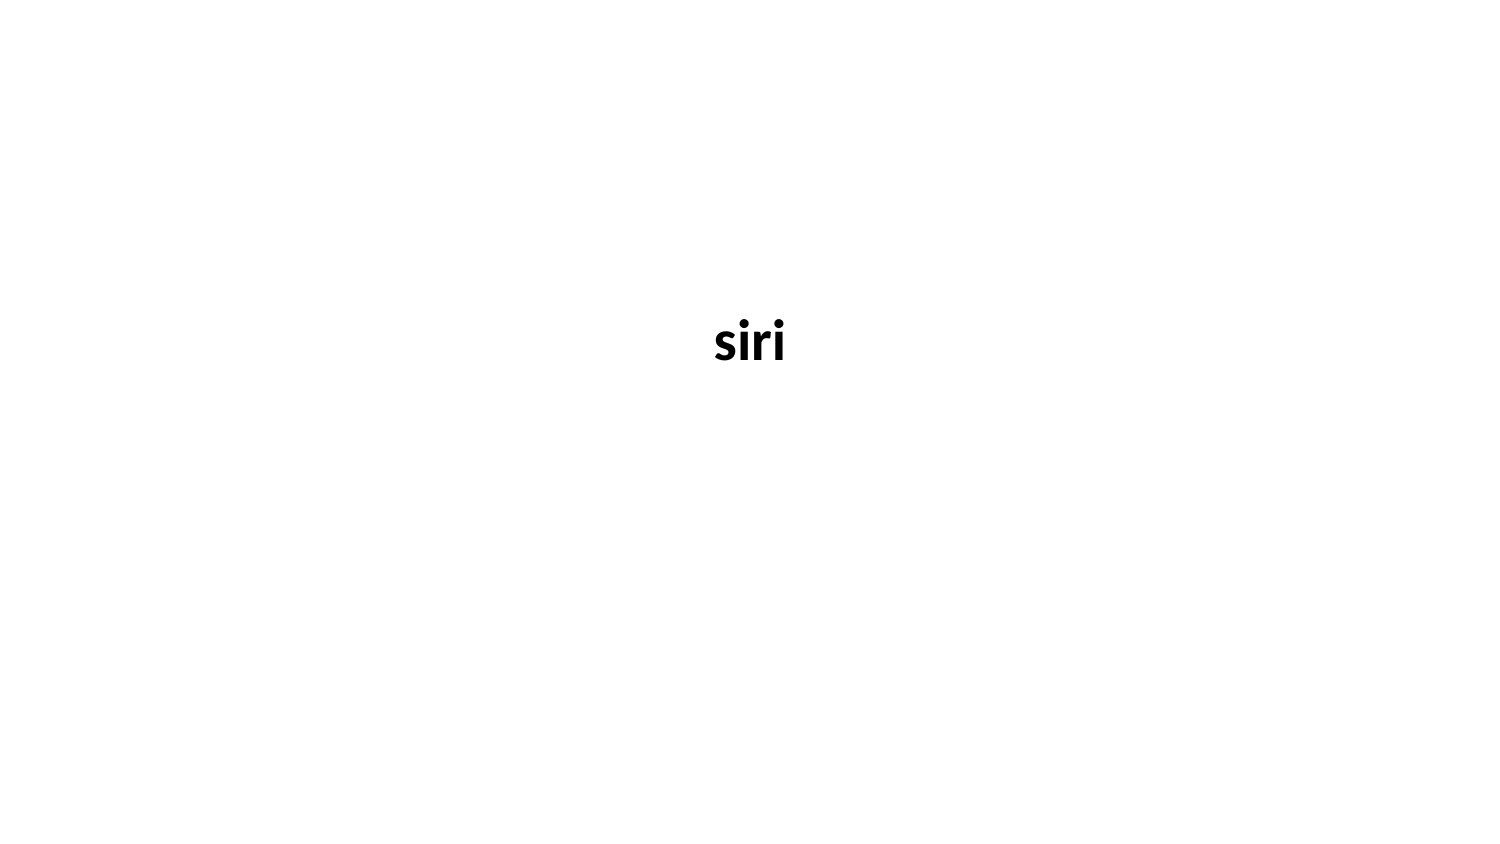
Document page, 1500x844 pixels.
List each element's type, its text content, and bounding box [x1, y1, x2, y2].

text_box siri [74, 224, 1425, 450]
